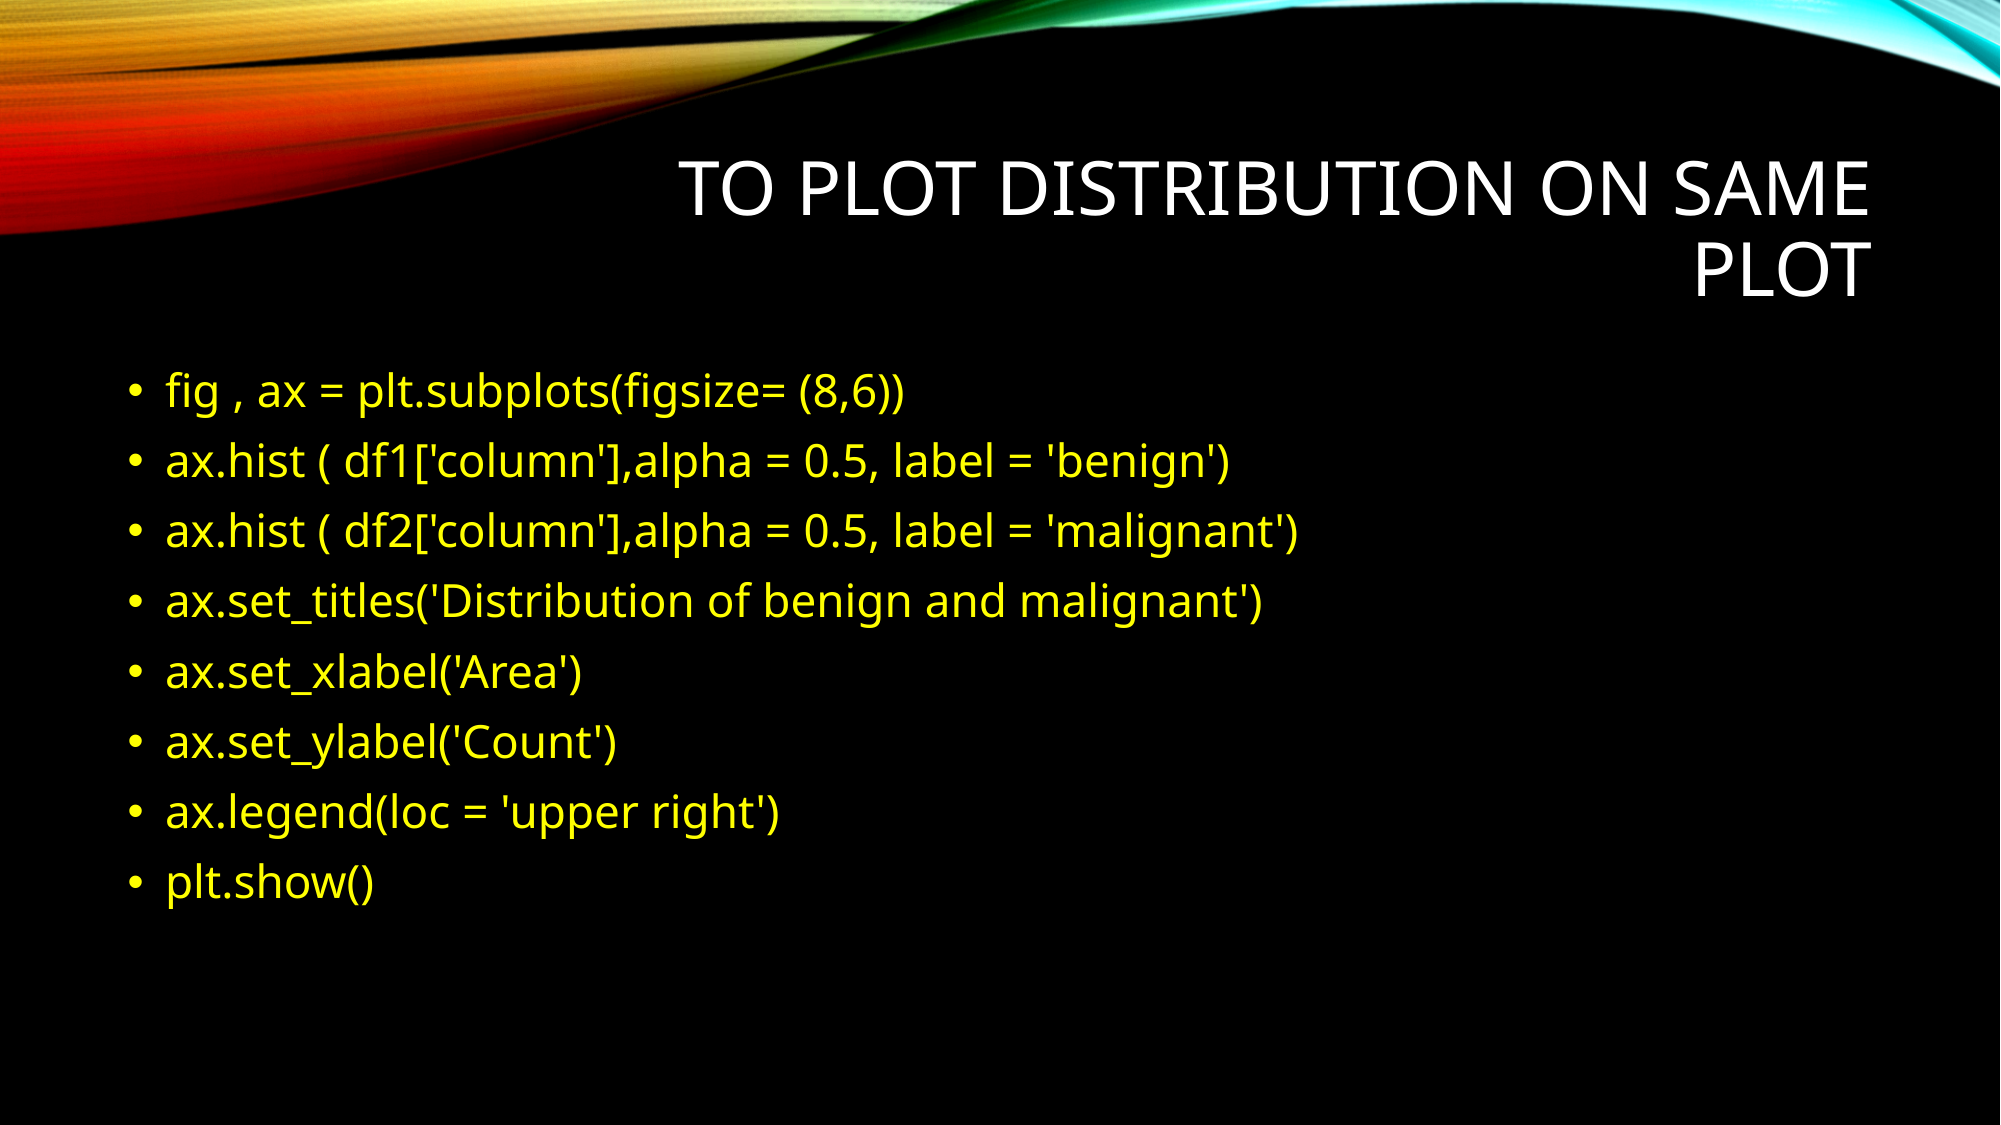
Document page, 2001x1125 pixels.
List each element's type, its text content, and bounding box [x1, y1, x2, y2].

picture [0, 0, 2000, 237]
list fig , ax = plt.subplots(figsize= (8,6)) ax.hist ( df1['column'],alpha = 0.5, label = 'benign') ax.hist ( df2['column'],alpha = 0.5, label = 'malignant') ax.set_titles('Distribution of benign and malignant') ax.set_xlabel('Area') ax.set_ylabel('Count') ax.legend(loc = 'upper right') plt.show() [112, 360, 1888, 1021]
title To plot distribution on same plot [474, 125, 1888, 338]
